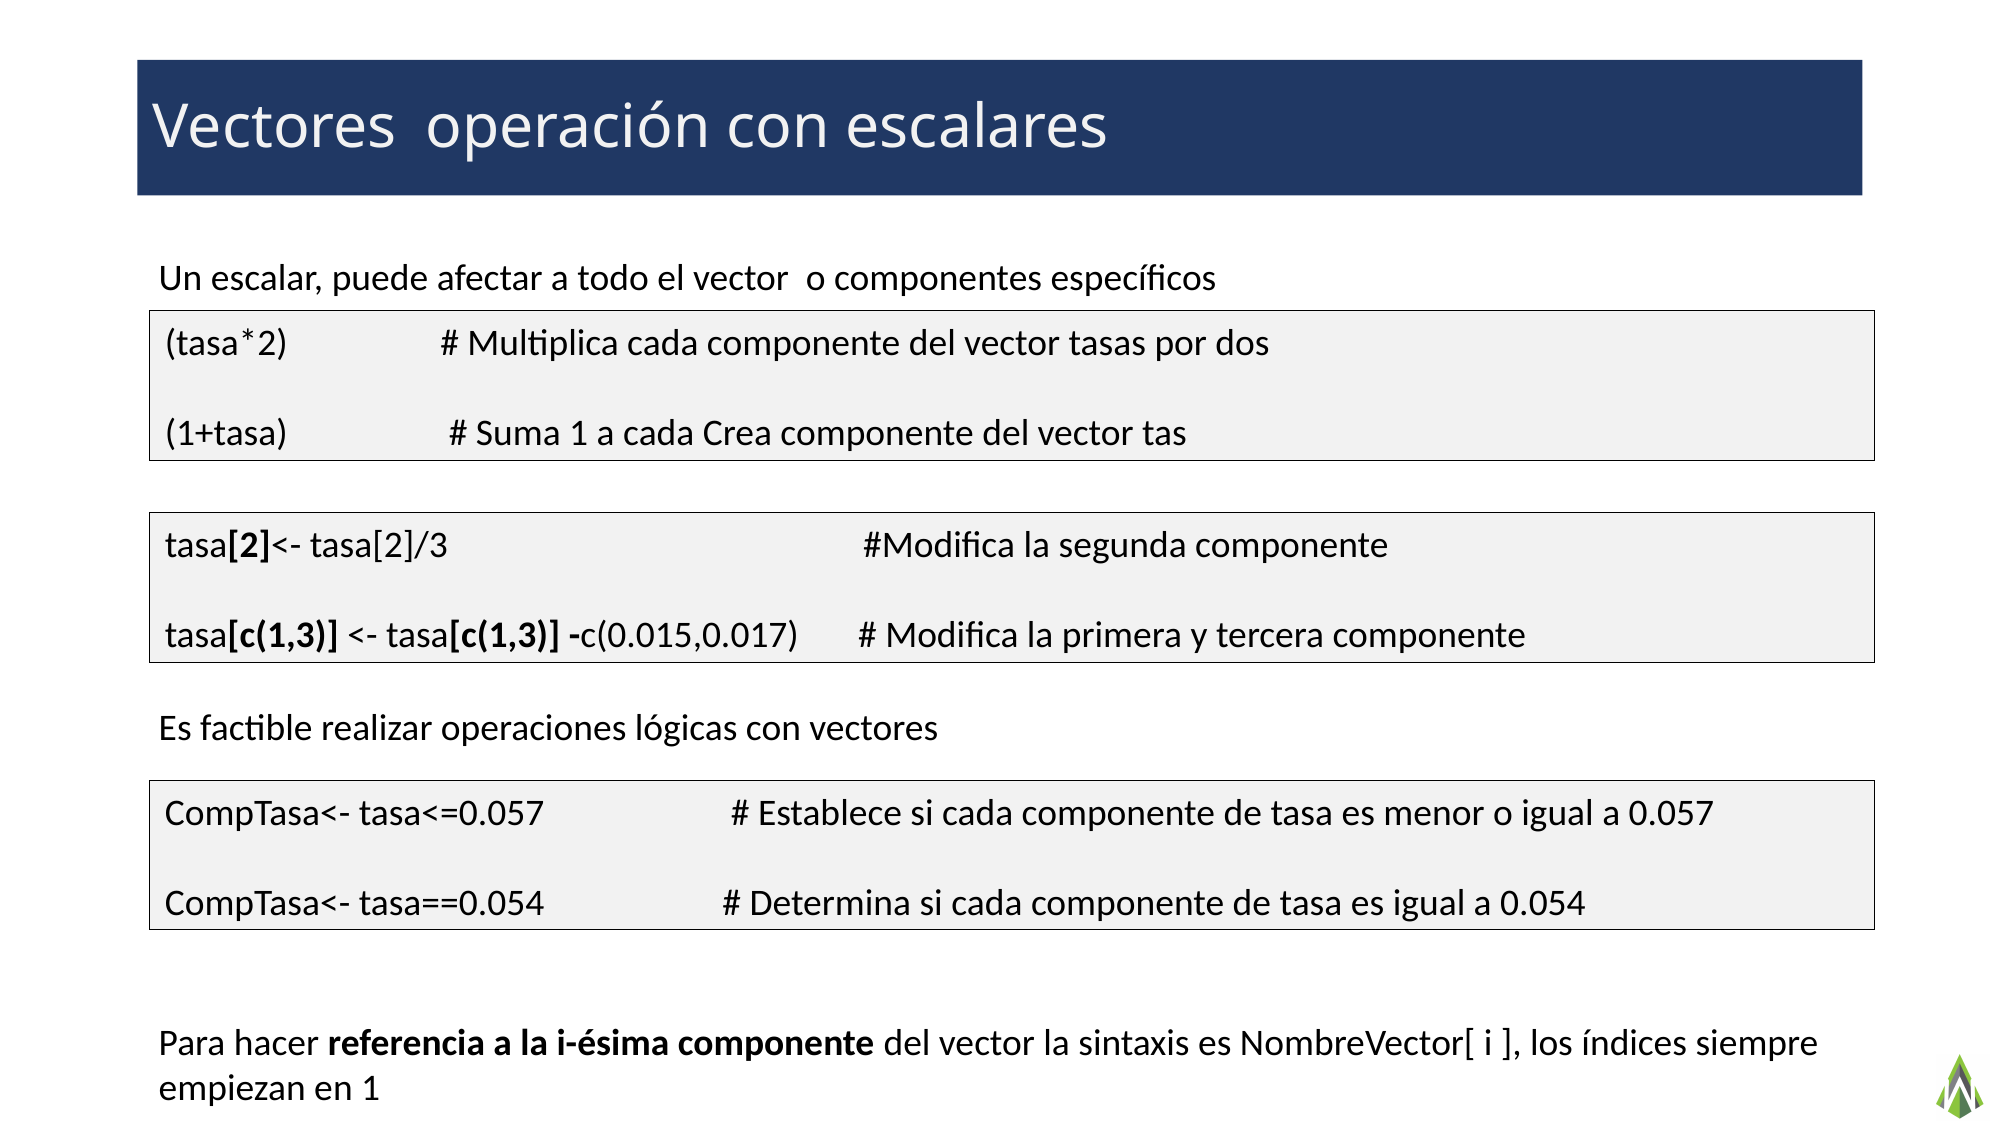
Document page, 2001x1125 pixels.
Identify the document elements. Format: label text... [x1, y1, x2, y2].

text_box tasa[2]<- tasa[2]/3 #Modifica la segunda componente tasa[c(1,3)] <- tasa[c(1,3)] -c(0.015,0.017) # Modifica la primera y tercera componente [149, 512, 1875, 663]
text_box (tasa*2) # Multiplica cada componente del vector tasas por dos (1+tasa) # Suma 1 a cada Crea componente del vector tas [149, 310, 1875, 461]
text_box CompTasa<- tasa<=0.057 # Establece si cada componente de tasa es menor o igual a 0.057 CompTasa<- tasa==0.054 # Determina si cada componente de tasa es igual a 0.054 [149, 780, 1875, 930]
picture [1934, 1054, 1990, 1121]
text_box Un escalar, puede afectar a todo el vector o componentes específicos Es factible realizar operaciones lógicas con vectores Para hacer referencia a la i-ésima componente del vector la sintaxis es NombreVector[ i ], los índices siempre empiezan en 1 [144, 245, 1850, 1116]
text_box Vectores operación con escalares [137, 59, 1863, 196]
